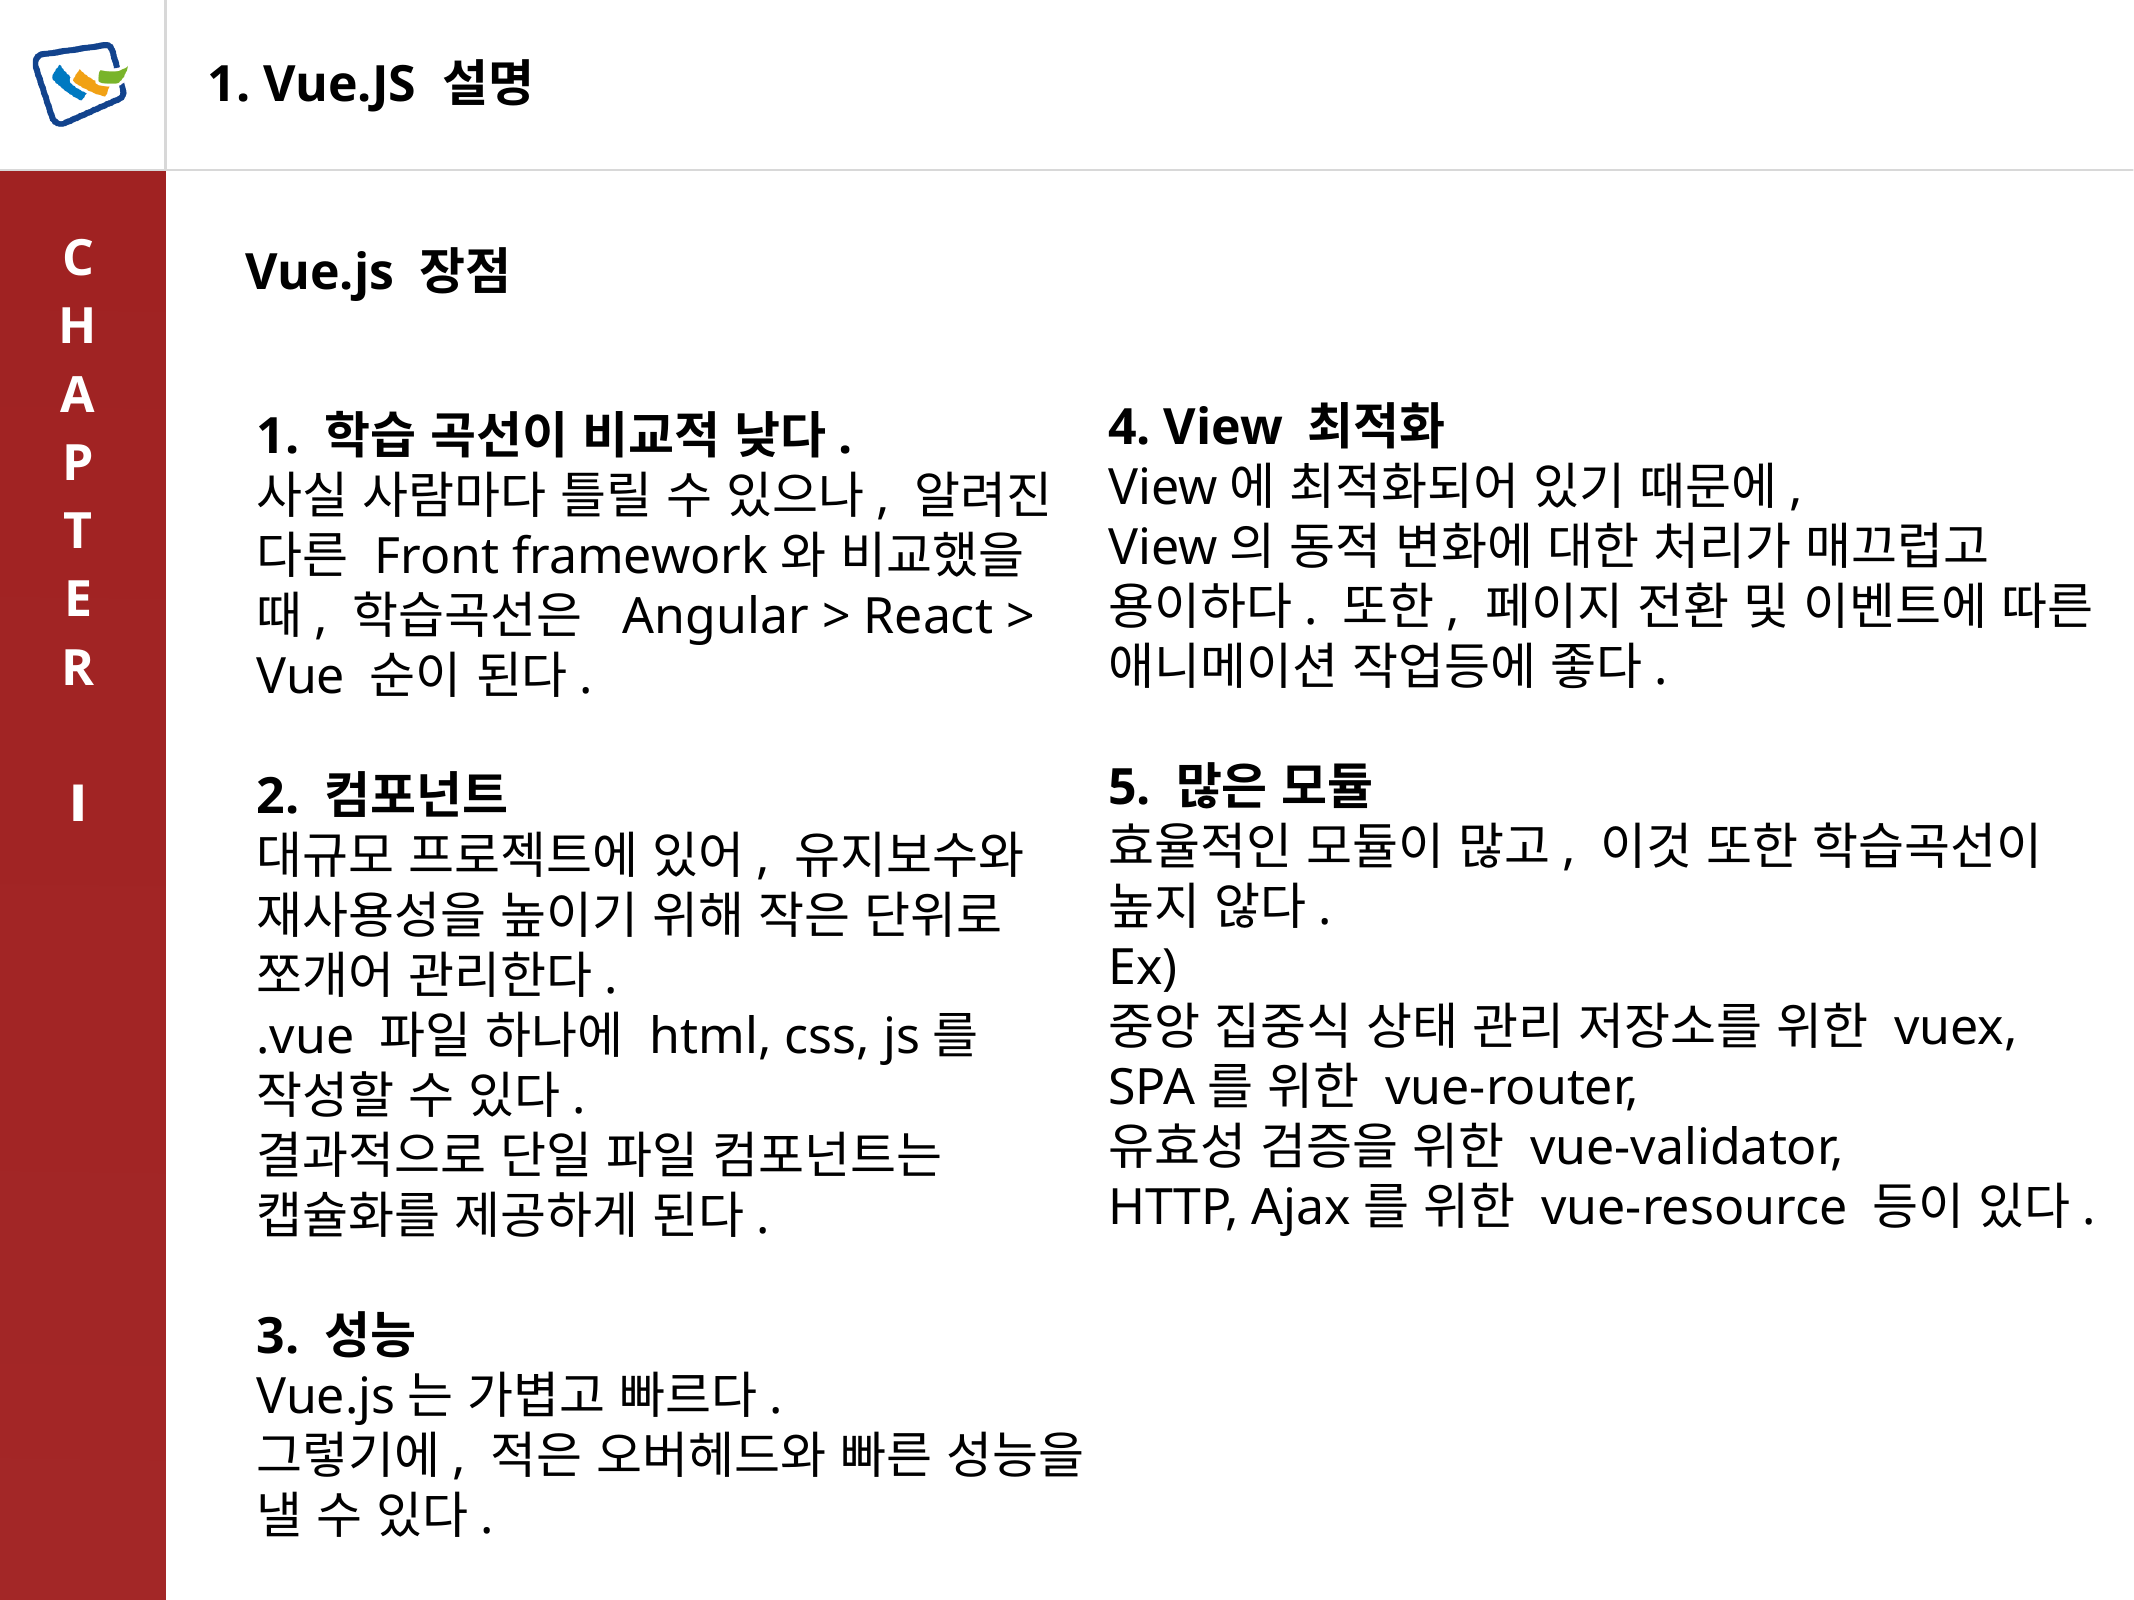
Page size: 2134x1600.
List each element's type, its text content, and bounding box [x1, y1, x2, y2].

text_box [241, 394, 2024, 1516]
text_box 1. 학습 곡선이 비교적 낮다. 사실 사람마다 틀릴 수 있으나, 알려진 다른 Front framework와 비교했을 때, 학습곡선은 Angular > React > Vue 순이 된다. 2. 컴포넌트 대규모 프로젝트에 있어, 유지보수와 재사용성을 높이기 위해 작은 단위로 쪼개어 관리한다. .vue 파일 하나에 html, css, js를 작성할 수 있다. 결과적으로 단일 파일 컴포넌트는 캡슐화를 제공하게 된다. 3. 성능 Vue.js는 가볍고 빠르다. 그렇기에, 적은 오버헤드와 빠른 성능을 낼 수 있다. [241, 1516, 1100, 1600]
text_box 4. View 최적화 View에 최적화되어 있기 때문에, View의 동적 변화에 대한 처리가 매끄럽고 용이하다. 또한, 페이지 전환 및 이벤트에 따른 애니메이션 작업등에 좋다. 5. 많은 모듈 효율적인 모듈이 많고, 이것 또한 학습곡선이 높지 않다. Ex) 중앙 집중식 상태 관리 저장소를 위한 vuex, SPA를 위한 vue-router, 유효성 검증을 위한 vue-validator, HTTP, Ajax를 위한 vue-resource 등이 있다. [1099, 386, 2134, 1243]
picture [32, 42, 132, 127]
text_box Vue.js 장점 [237, 231, 520, 308]
